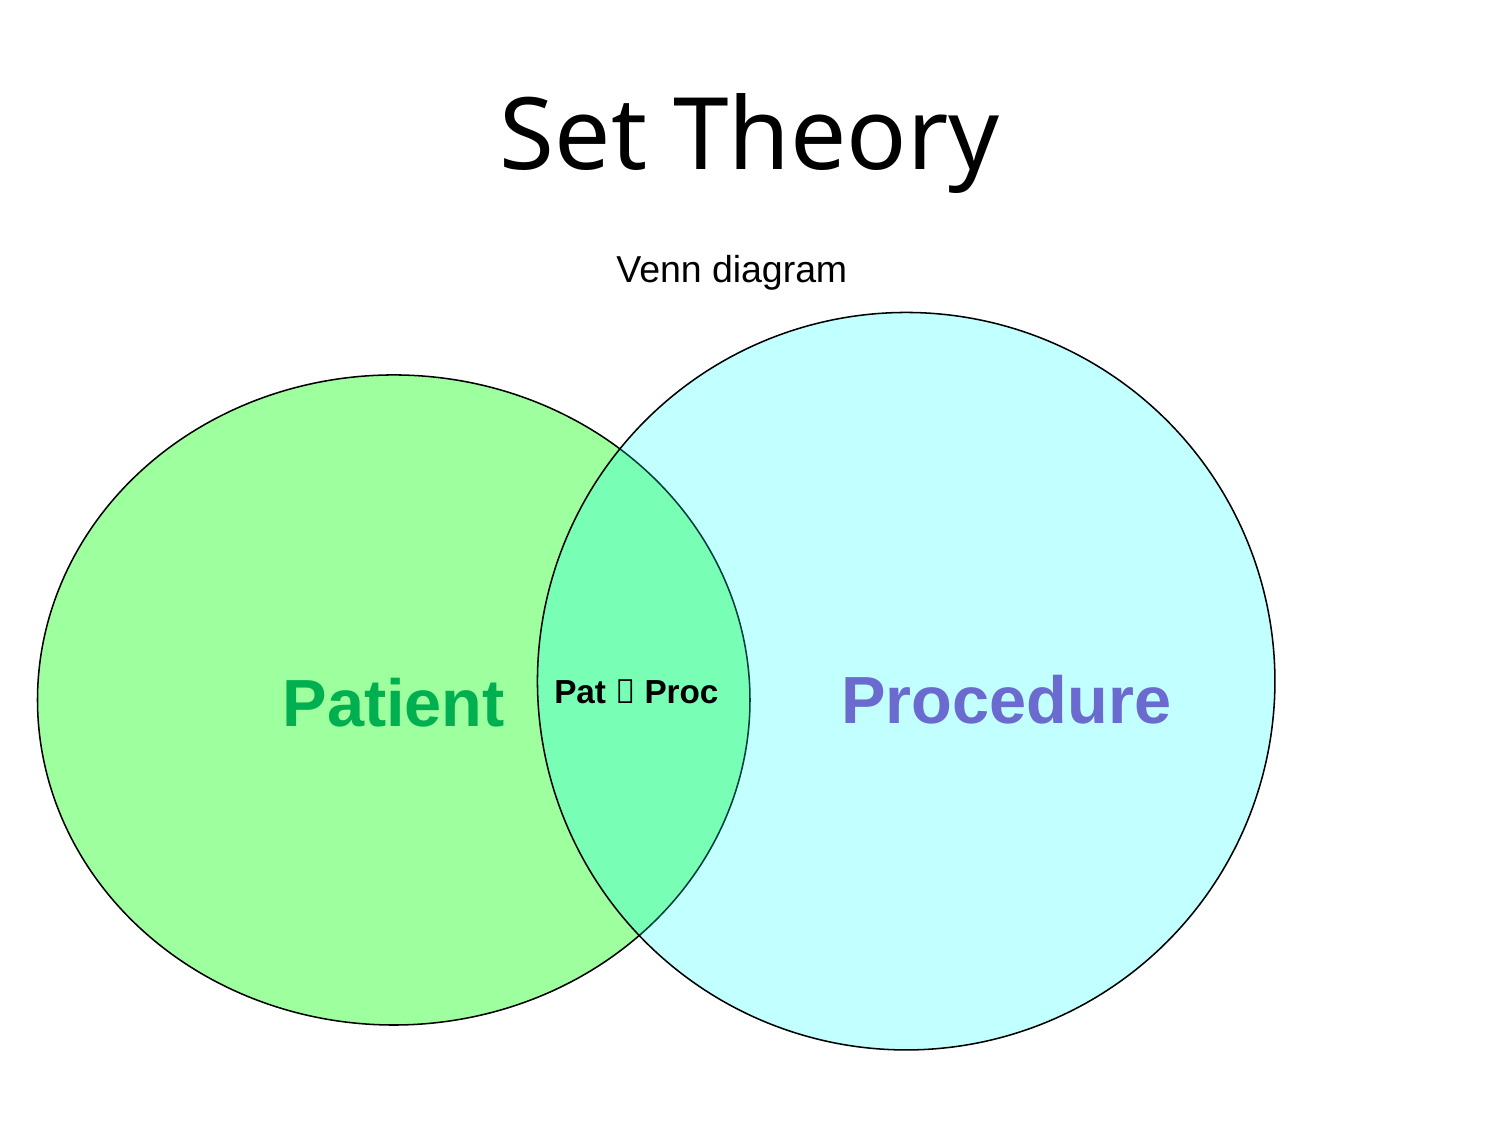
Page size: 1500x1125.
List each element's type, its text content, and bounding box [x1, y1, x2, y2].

text_box [537, 312, 1275, 1050]
text_box Pat  Proc [539, 662, 734, 718]
text_box Procedure [826, 649, 1187, 745]
text_box Venn diagram [601, 237, 863, 298]
text_box Set Theory [485, 62, 1015, 198]
text_box Patient [37, 374, 639, 1026]
